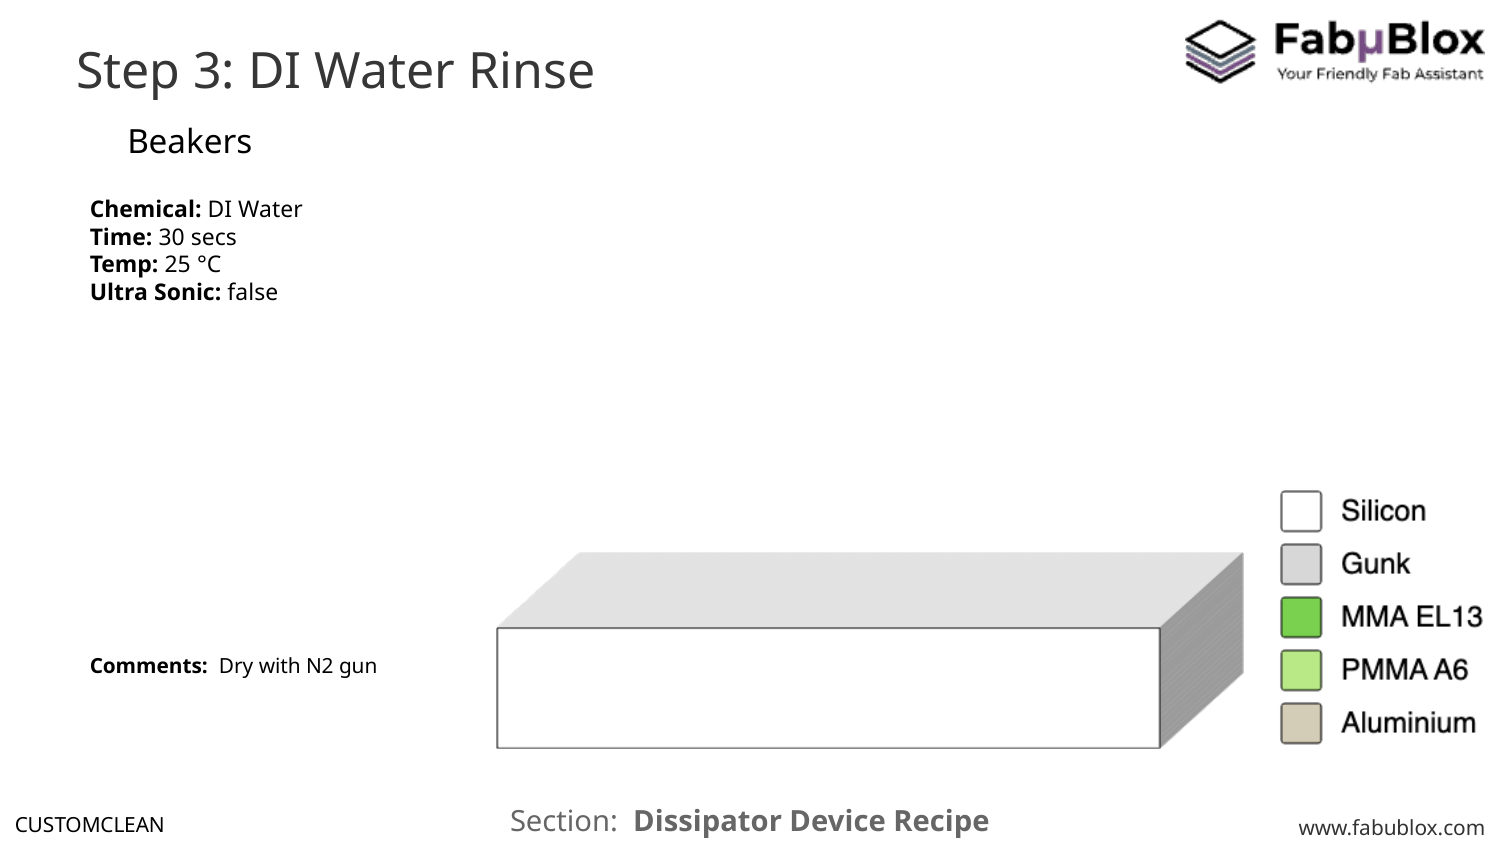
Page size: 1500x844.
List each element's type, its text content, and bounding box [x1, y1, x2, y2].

text_box Beakers [112, 112, 863, 188]
text_box Section: Dissipator Device Recipe [299, 791, 1200, 844]
text_box Step 3: DI Water Rinse [74, 37, 1125, 113]
text_box Comments: Dry with N2 gun [75, 644, 488, 806]
text_box Chemical: DI Water Time: 30 secs Temp: 25 °C Ultra Sonic: false [75, 187, 488, 644]
picture [494, 551, 1245, 750]
text_box www.fabublox.com [1200, 806, 1500, 844]
picture [1184, 14, 1485, 90]
picture [1274, 485, 1500, 750]
text_box CUSTOMCLEAN [0, 806, 299, 844]
